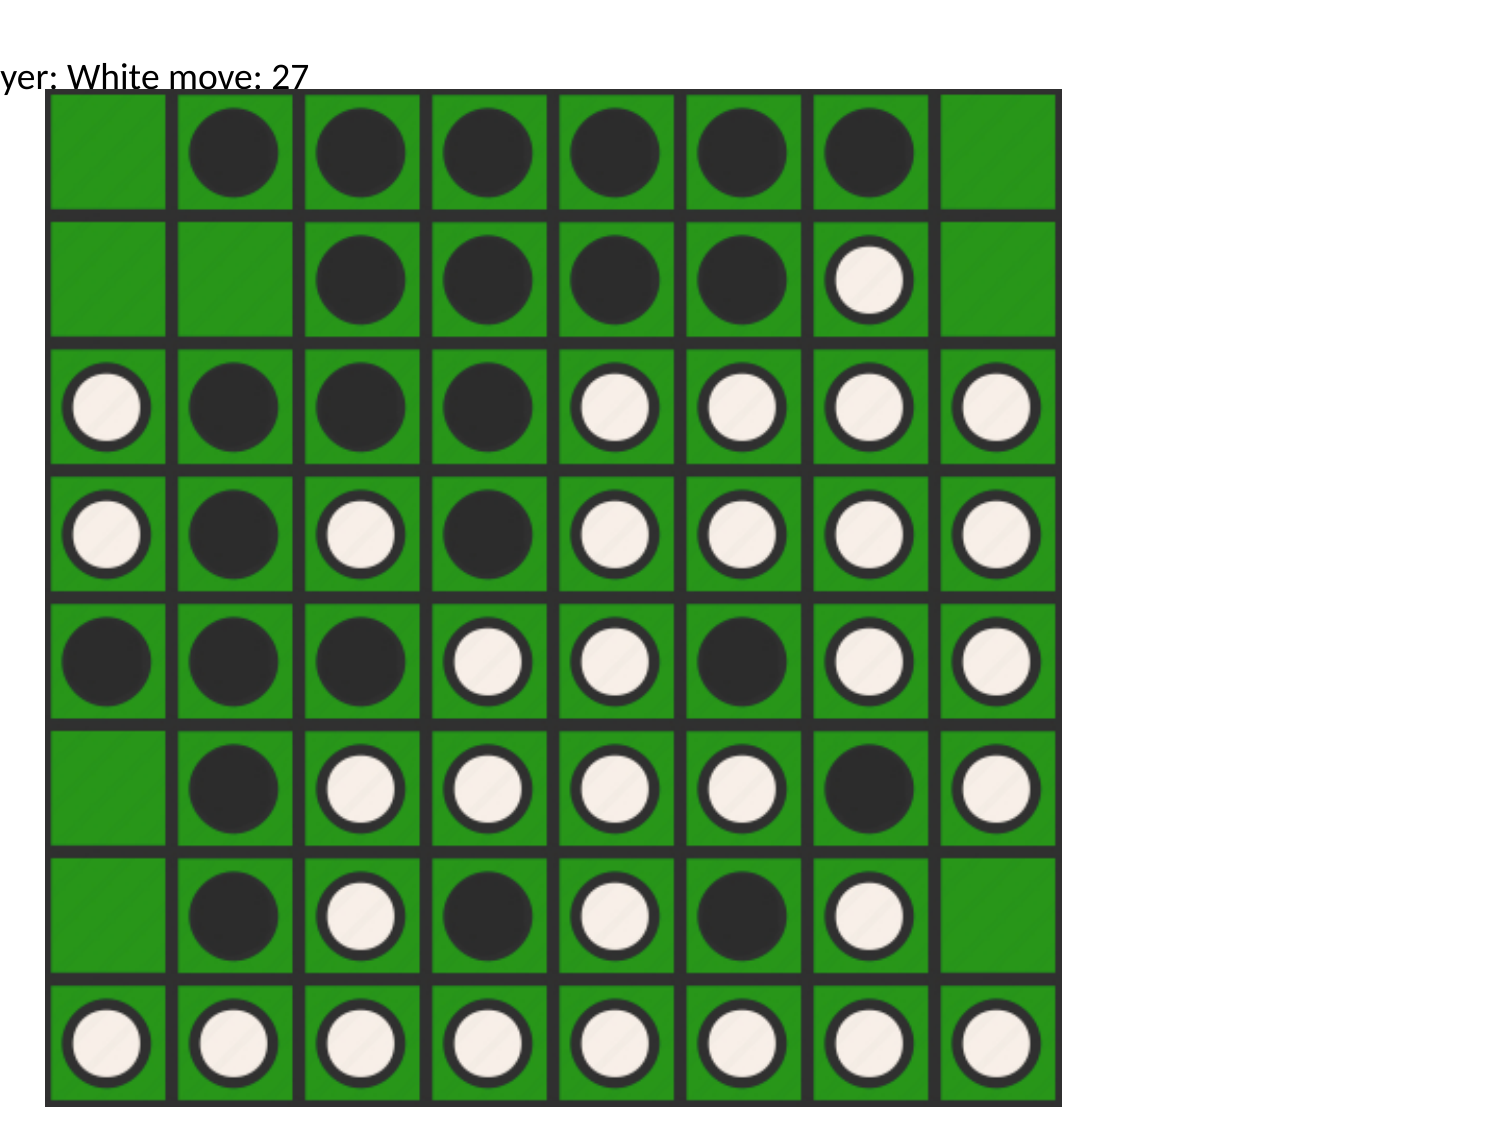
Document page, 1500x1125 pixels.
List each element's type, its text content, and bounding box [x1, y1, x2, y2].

picture [44, 89, 1062, 1107]
text_box turn: 52 player: White move: 27 [0, 44, 325, 105]
